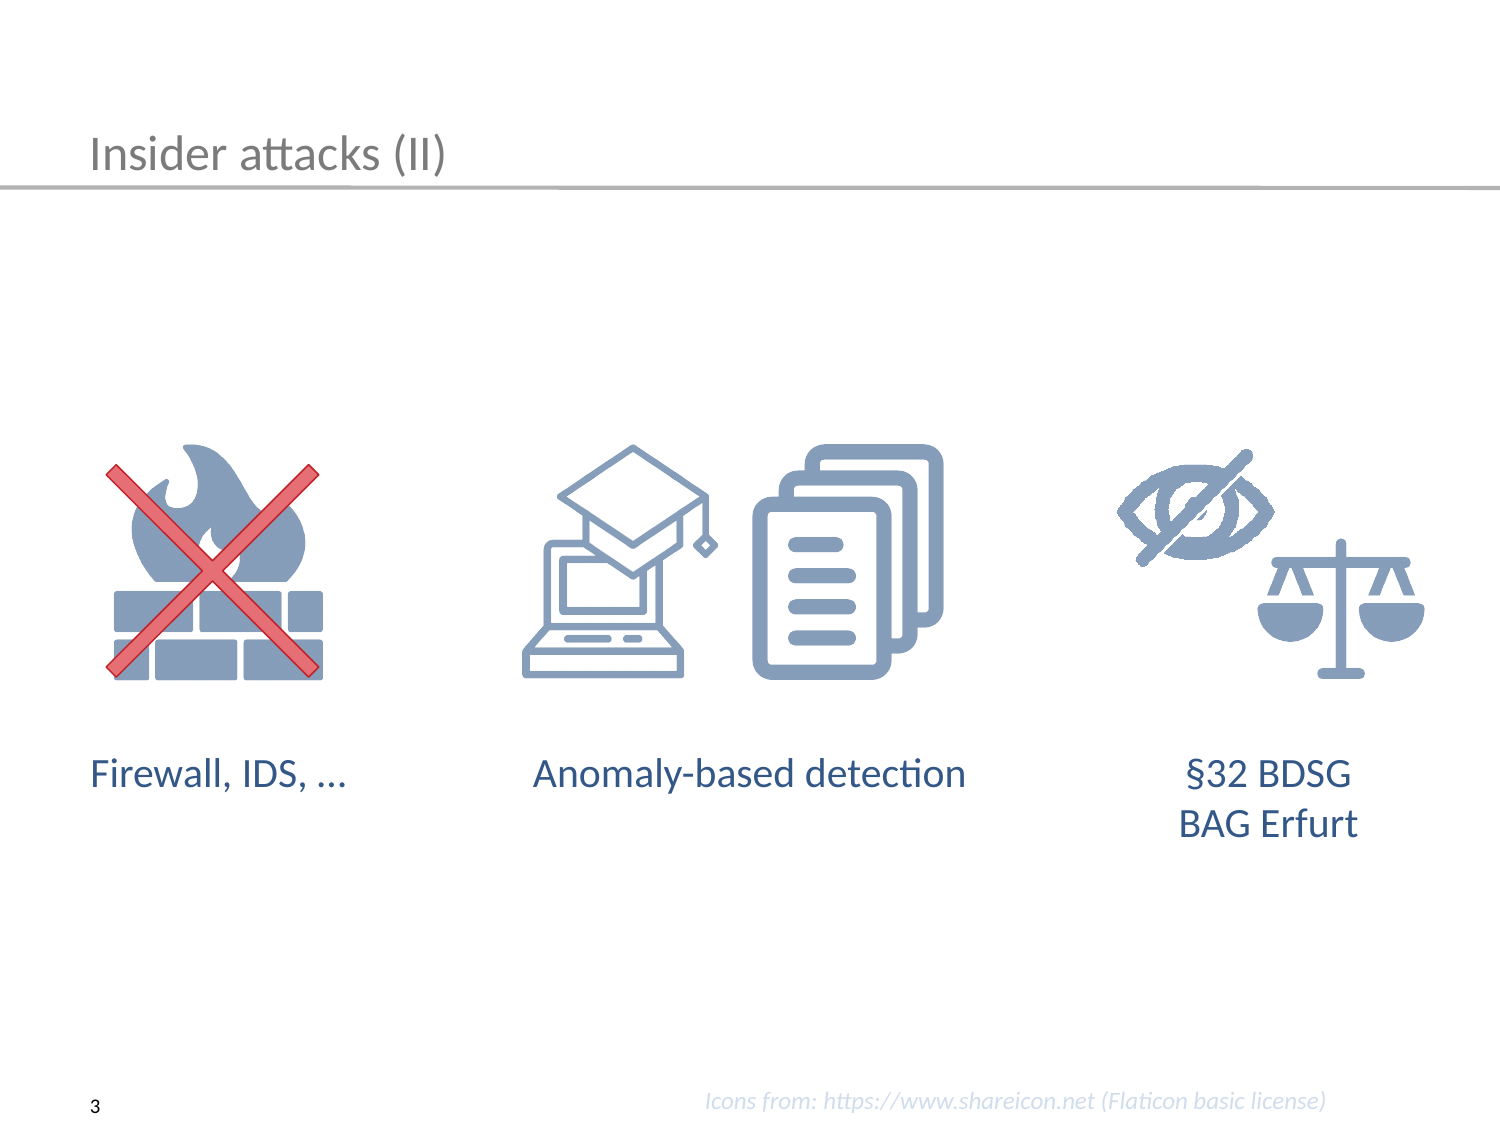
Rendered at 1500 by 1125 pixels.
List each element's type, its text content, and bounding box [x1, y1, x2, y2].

text_box §32 BDSG BAG Erfurt [1123, 738, 1414, 798]
text_box Firewall, IDS, … [70, 738, 366, 798]
text_box Insider attacks (II) [74, 19, 1463, 188]
picture [100, 444, 337, 681]
picture [522, 444, 719, 681]
text_box Anomaly-based detection [511, 738, 989, 798]
picture [730, 444, 967, 681]
text_box Icons from: https://www.shareicon.net (Flaticon basic license) [690, 1077, 1499, 1123]
picture [1115, 432, 1425, 681]
